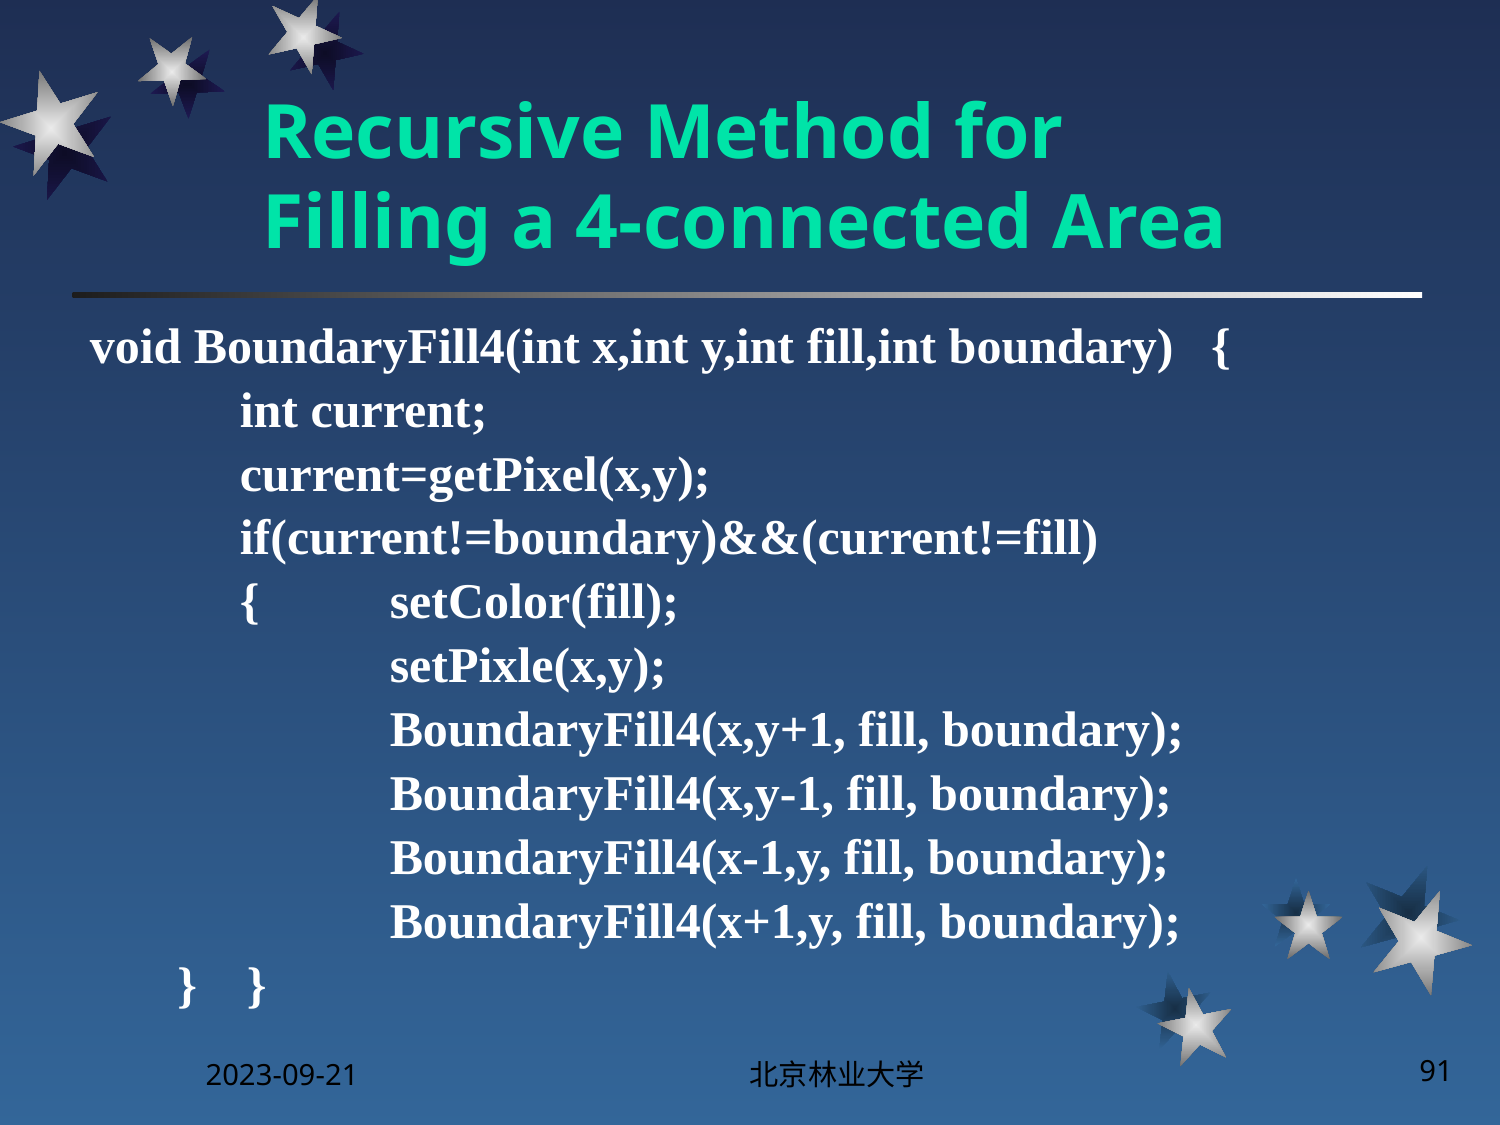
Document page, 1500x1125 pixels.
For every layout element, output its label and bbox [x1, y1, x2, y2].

text_box [75, 312, 1431, 1065]
slide_number [190, 1065, 504, 1100]
slide_number [1155, 1024, 1468, 1100]
title [247, 94, 1286, 272]
footer [600, 1065, 1075, 1100]
